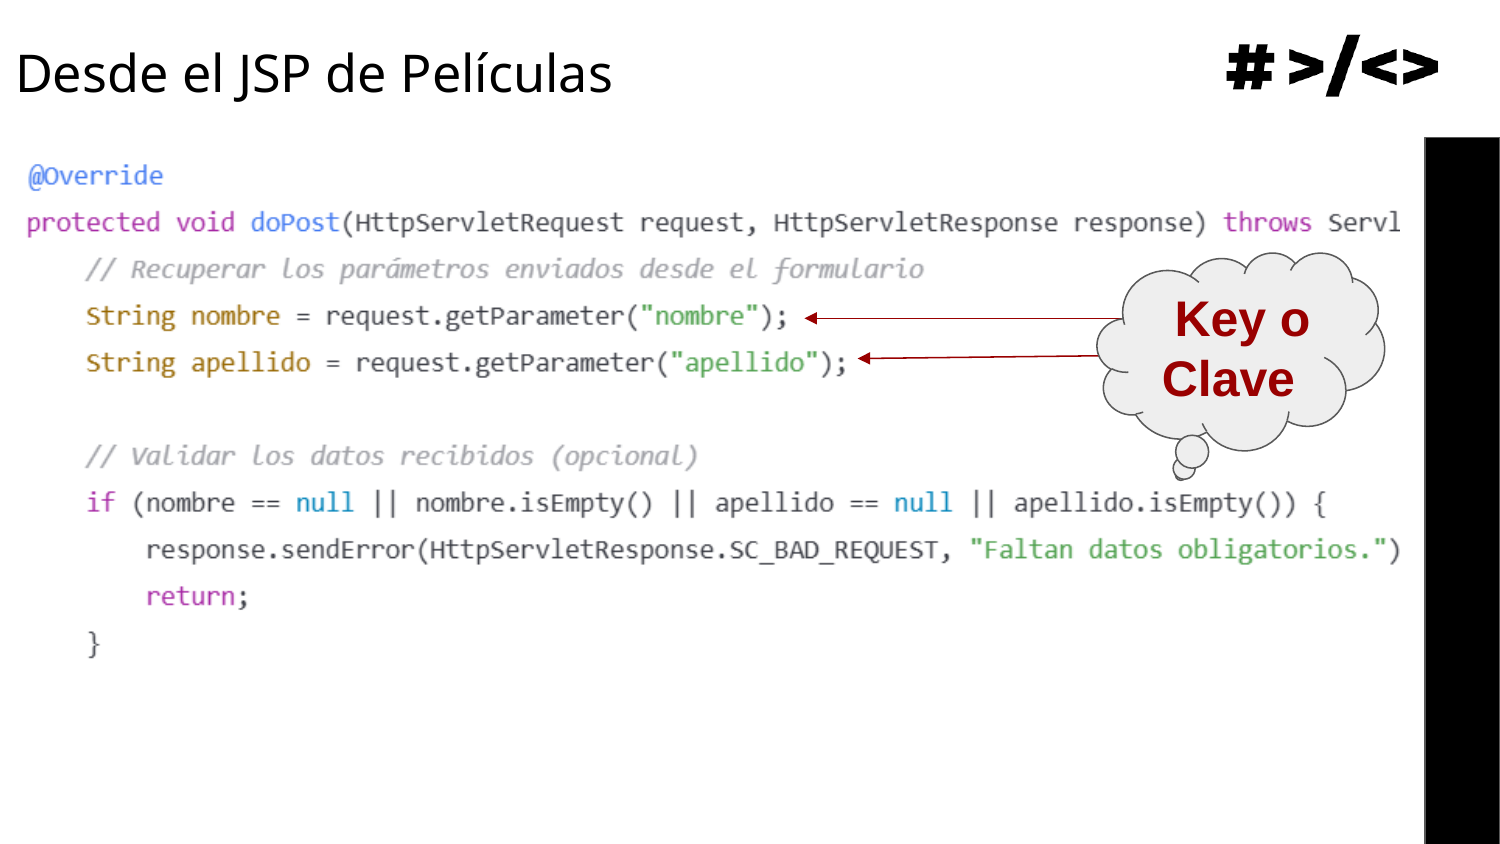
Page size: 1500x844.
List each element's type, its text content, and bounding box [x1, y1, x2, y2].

picture [24, 149, 1401, 677]
picture [1199, 16, 1463, 117]
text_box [857, 355, 1133, 359]
text_box Desde el JSP de Películas [0, 24, 1199, 125]
text_box [1424, 137, 1500, 844]
